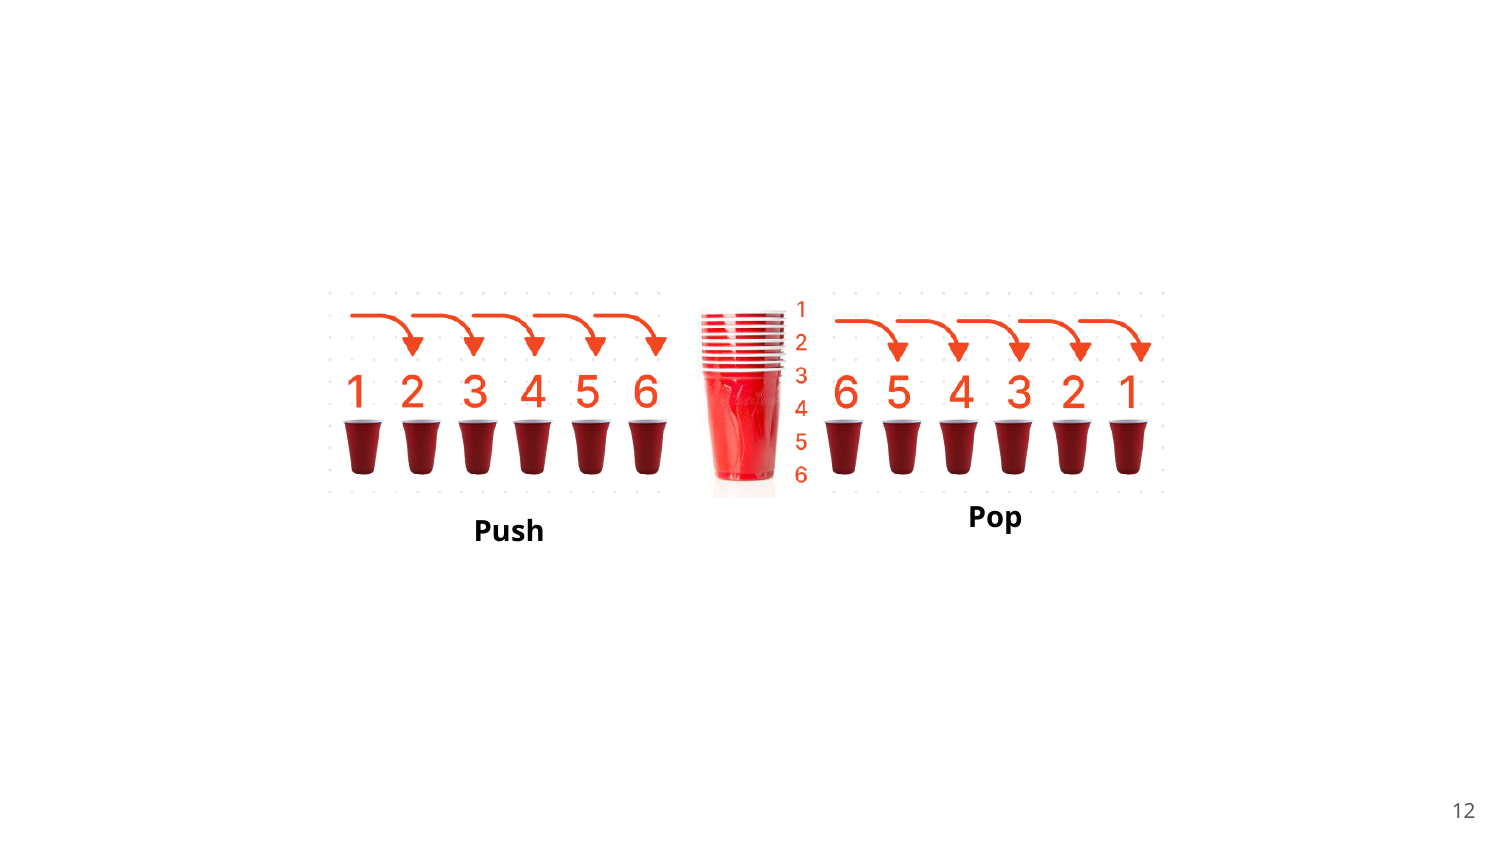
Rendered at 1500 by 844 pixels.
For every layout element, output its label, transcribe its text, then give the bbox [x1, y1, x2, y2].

slide_number ‹#› [1400, 779, 1491, 844]
picture [323, 280, 1177, 498]
text_box Pop [952, 506, 1077, 549]
text_box Push [458, 506, 583, 563]
